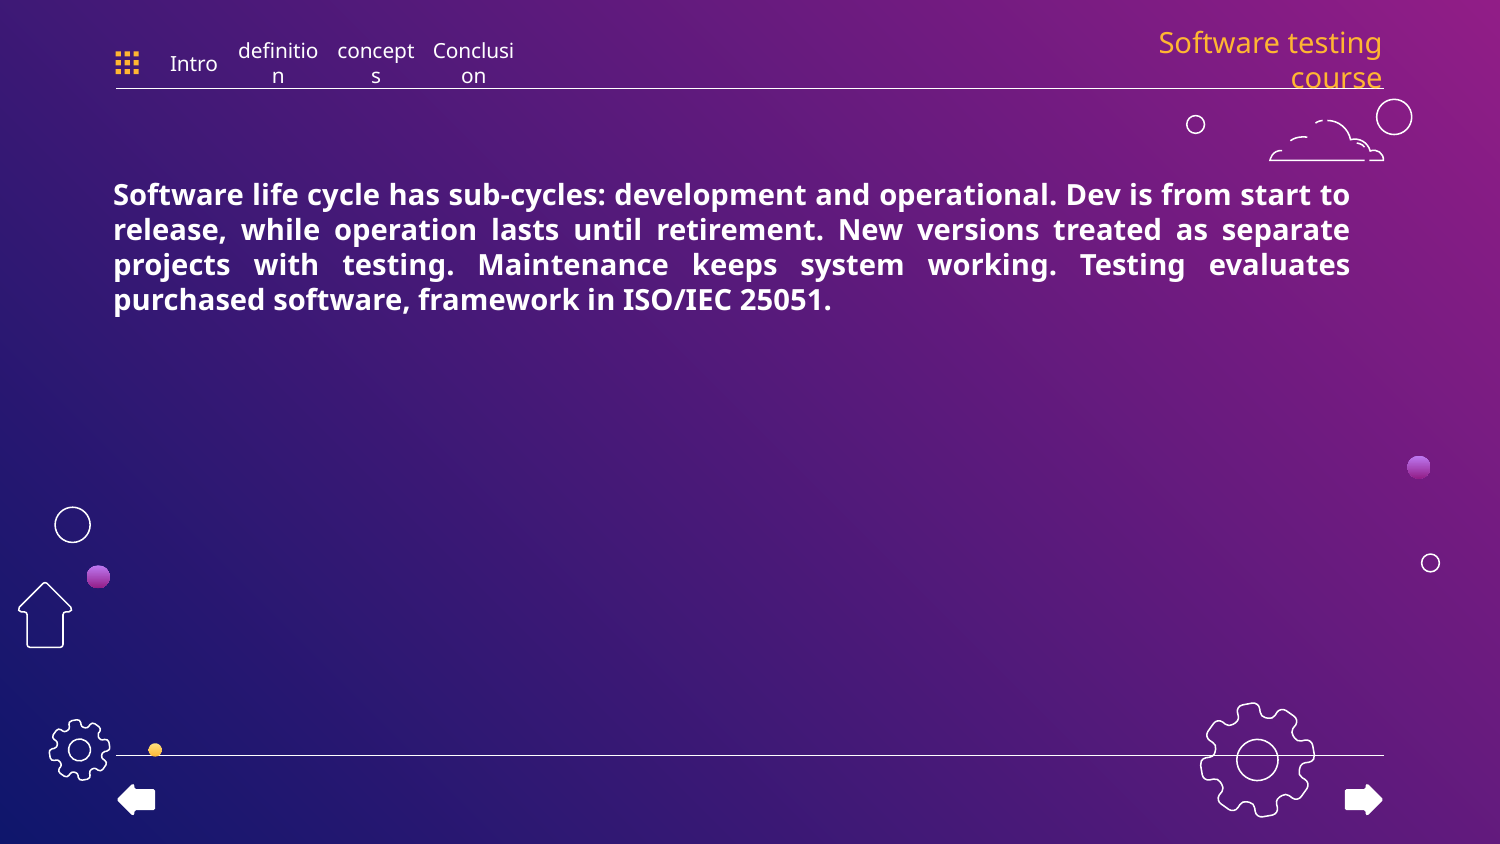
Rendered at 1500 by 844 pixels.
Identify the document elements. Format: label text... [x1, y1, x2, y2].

text_box [18, 582, 72, 648]
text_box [115, 50, 139, 75]
text_box [1344, 784, 1383, 816]
text_box Intro [151, 45, 235, 81]
text_box [117, 784, 156, 816]
text_box [148, 743, 162, 757]
text_box [109, 45, 145, 81]
text_box concepts [333, 45, 419, 81]
text_box [86, 565, 110, 589]
text_box [1407, 455, 1431, 479]
text_box Conclusion [430, 45, 517, 81]
text_box Software testing course [1095, 34, 1383, 85]
text_box Software life cycle has sub-cycles: development and operational. Dev is from start to release, while operation lasts until retirement. New versions treated as separate projects with testing. Maintenance keeps system working. Testing evaluates purchased software, framework in ISO/IEC 25051. [98, 169, 1367, 324]
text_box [1269, 120, 1385, 161]
text_box [1200, 703, 1315, 817]
text_box [49, 719, 110, 781]
text_box definition [235, 45, 322, 81]
